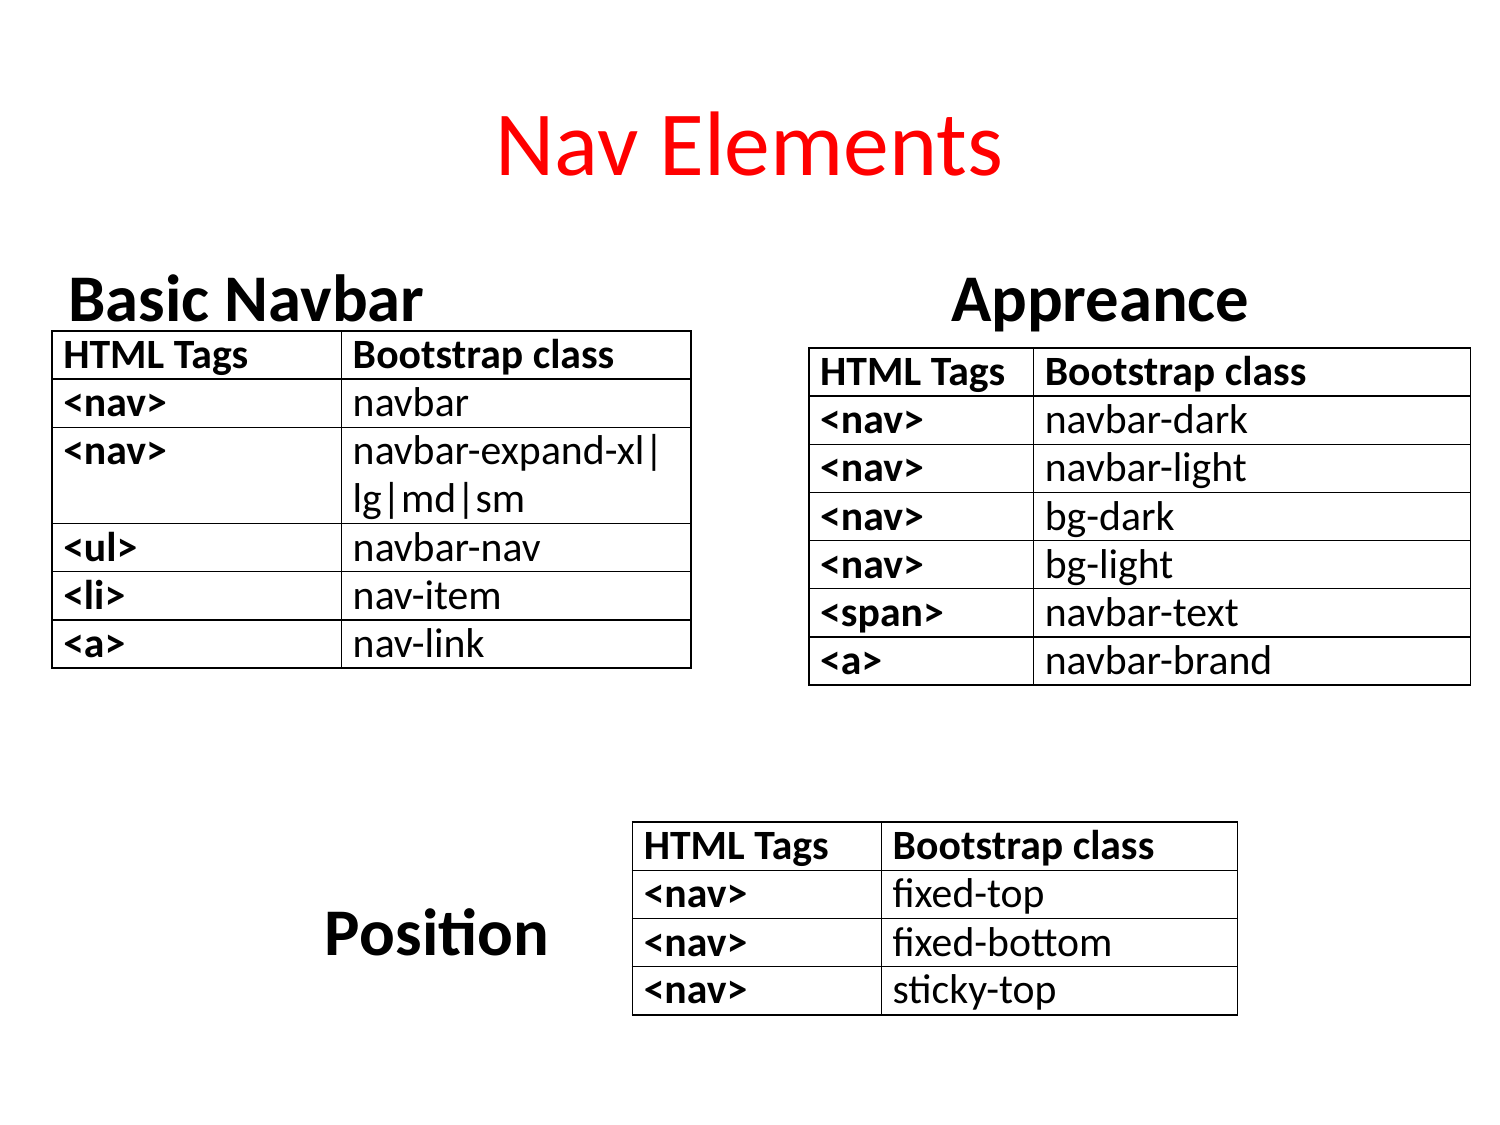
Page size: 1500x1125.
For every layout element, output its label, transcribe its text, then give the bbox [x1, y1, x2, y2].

table_cell nav-link [342, 621, 690, 667]
table_cell navbar-dark [1034, 397, 1470, 444]
table_cell <a> [810, 638, 1033, 684]
table_cell sticky-top [882, 967, 1237, 1014]
table_header Bootstrap class [342, 332, 690, 378]
table_header Bootstrap class [1034, 349, 1470, 395]
table_cell <ul> [53, 524, 341, 571]
text_box Basic Navbar [53, 247, 441, 343]
table_header HTML Tags [810, 349, 1033, 395]
table_cell <nav> [810, 445, 1033, 492]
table_cell navbar-light [1034, 445, 1470, 492]
table_cell navbar [342, 380, 690, 427]
table_cell <nav> [53, 380, 341, 427]
table_header HTML Tags [53, 343, 341, 378]
table_cell bg-dark [1034, 493, 1470, 540]
table_cell <li> [53, 572, 341, 619]
table_cell navbar-text [1034, 589, 1470, 636]
table_cell <a> [53, 621, 341, 667]
title Nav Elements [75, 45, 1425, 233]
text_box Appreance [936, 247, 1265, 343]
table_cell navbar-expand-xl|lg|md|sm [342, 428, 690, 523]
table_cell navbar-nav [342, 524, 690, 571]
table_cell <nav> [810, 493, 1033, 540]
table_cell <nav> [53, 428, 341, 523]
text_box Position [310, 881, 565, 977]
table_header Bootstrap class [882, 823, 1237, 870]
table_cell bg-light [1034, 541, 1470, 588]
table_cell <nav> [633, 967, 881, 1014]
table_header HTML Tags [633, 823, 881, 870]
table_cell <span> [810, 589, 1033, 636]
table_cell nav-item [342, 572, 690, 619]
table_cell <nav> [810, 397, 1033, 444]
table_cell <nav> [810, 541, 1033, 588]
table_cell <nav> [633, 871, 881, 918]
table_cell navbar-brand [1034, 638, 1470, 684]
table_cell fixed-top [882, 871, 1237, 918]
table_cell fixed-bottom [882, 919, 1237, 966]
table_cell <nav> [633, 919, 881, 966]
